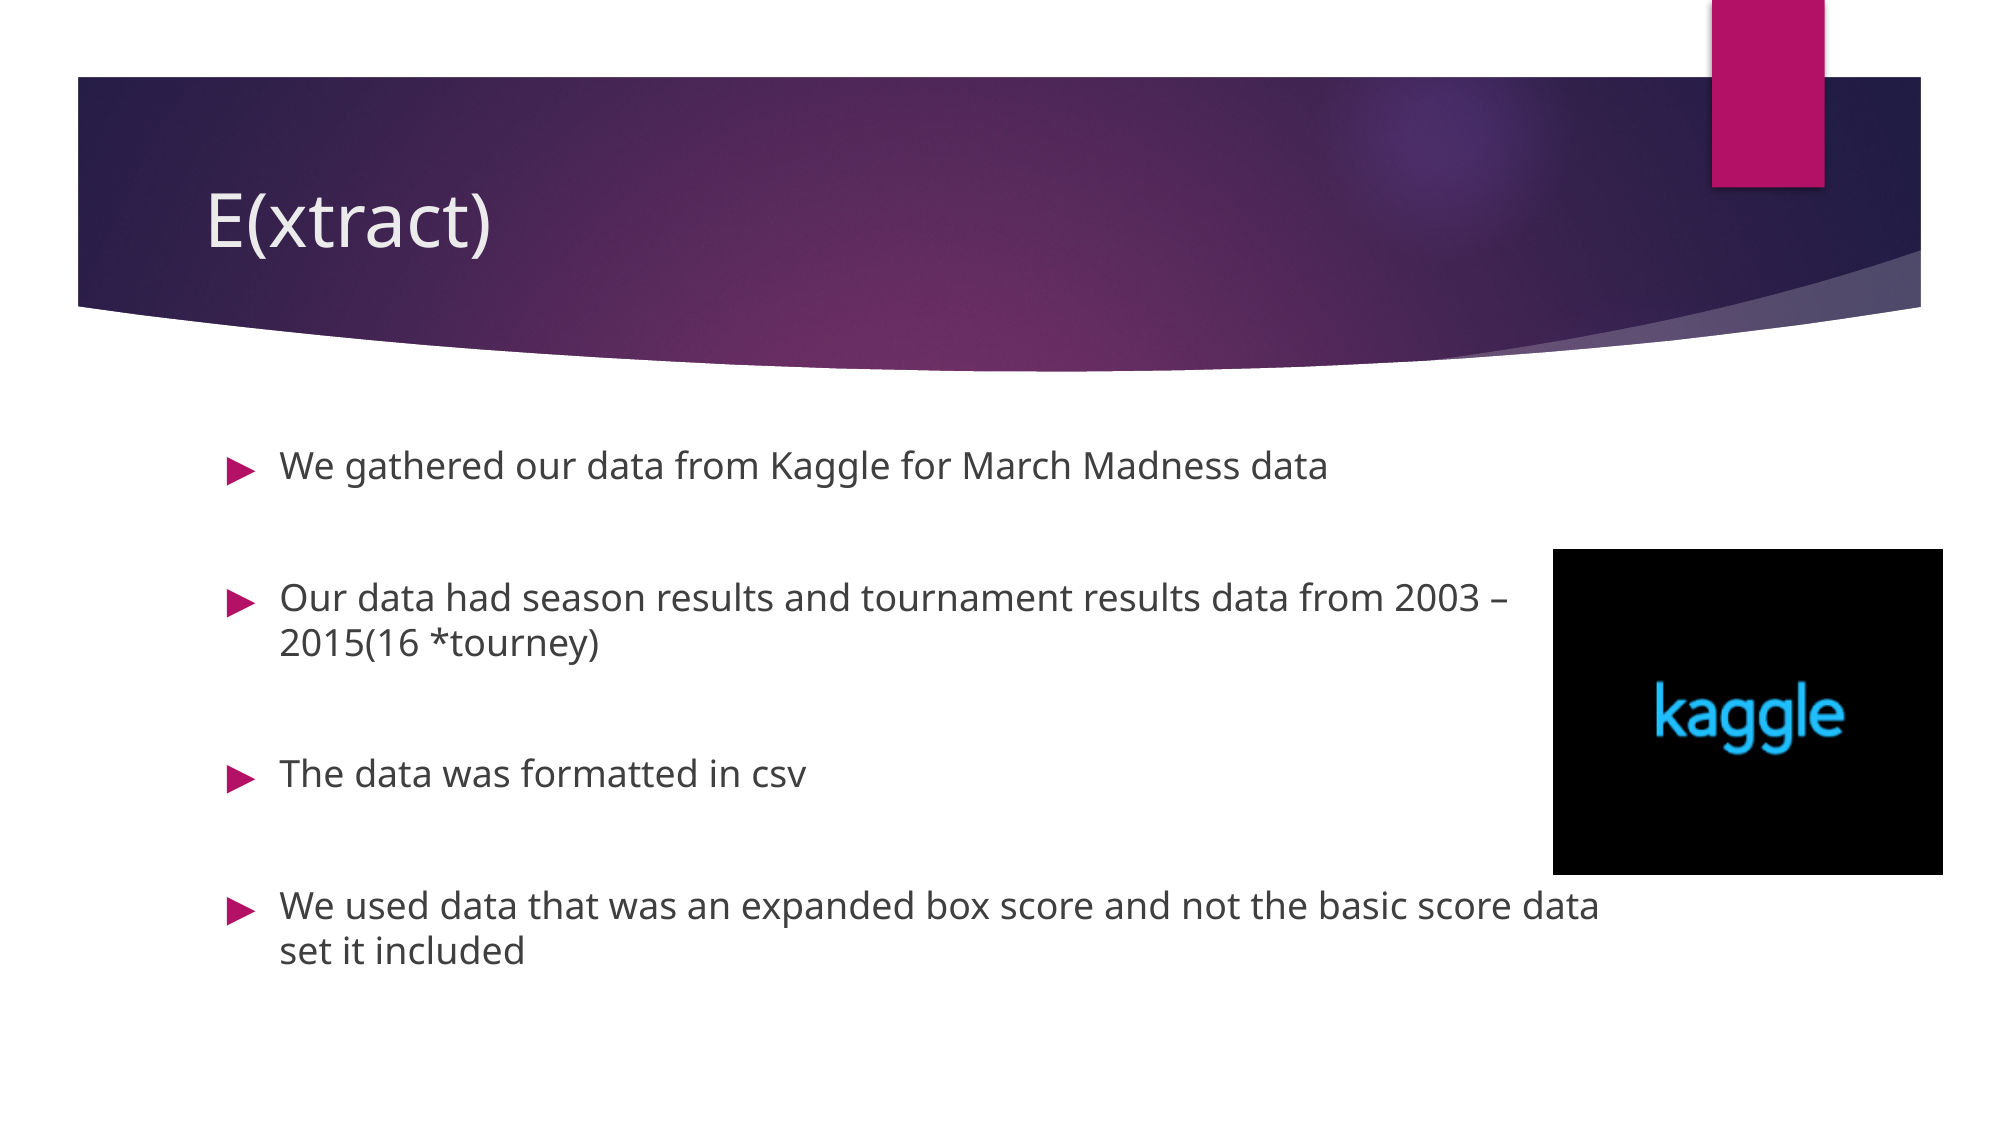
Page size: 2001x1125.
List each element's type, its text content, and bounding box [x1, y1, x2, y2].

title E(xtract) [189, 159, 1627, 276]
picture [79, 78, 1920, 371]
list We gathered our data from Kaggle for March Madness data Our data had season results and tournament results data from 2003 – 2015(16 *tourney) The data was formatted in csv We used data that was an expanded box score and not the basic score data set it included [189, 427, 1638, 988]
picture [1553, 549, 1944, 875]
